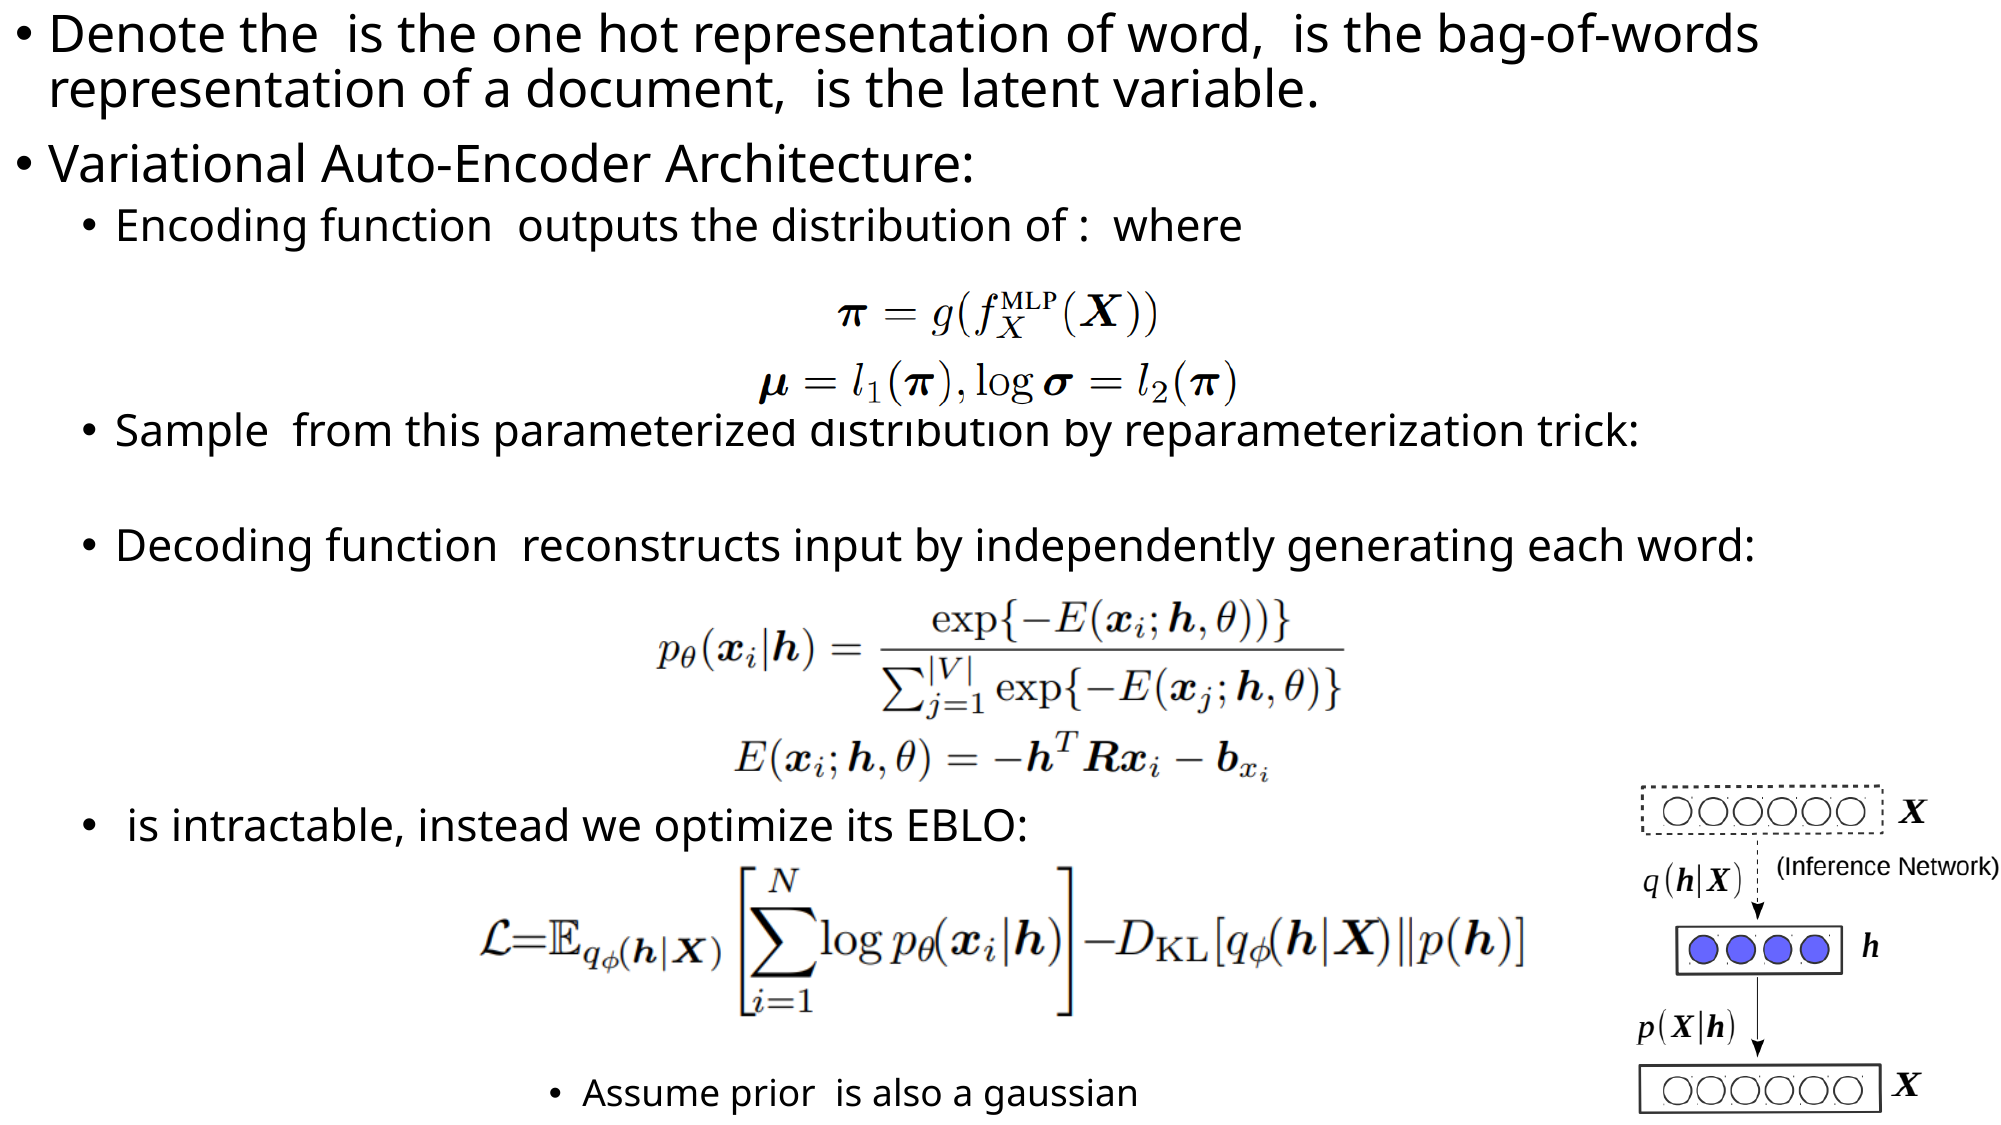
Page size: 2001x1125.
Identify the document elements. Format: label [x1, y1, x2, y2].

picture [652, 591, 1348, 789]
picture [1630, 775, 2000, 1120]
picture [470, 858, 1530, 1026]
picture [756, 285, 1244, 419]
